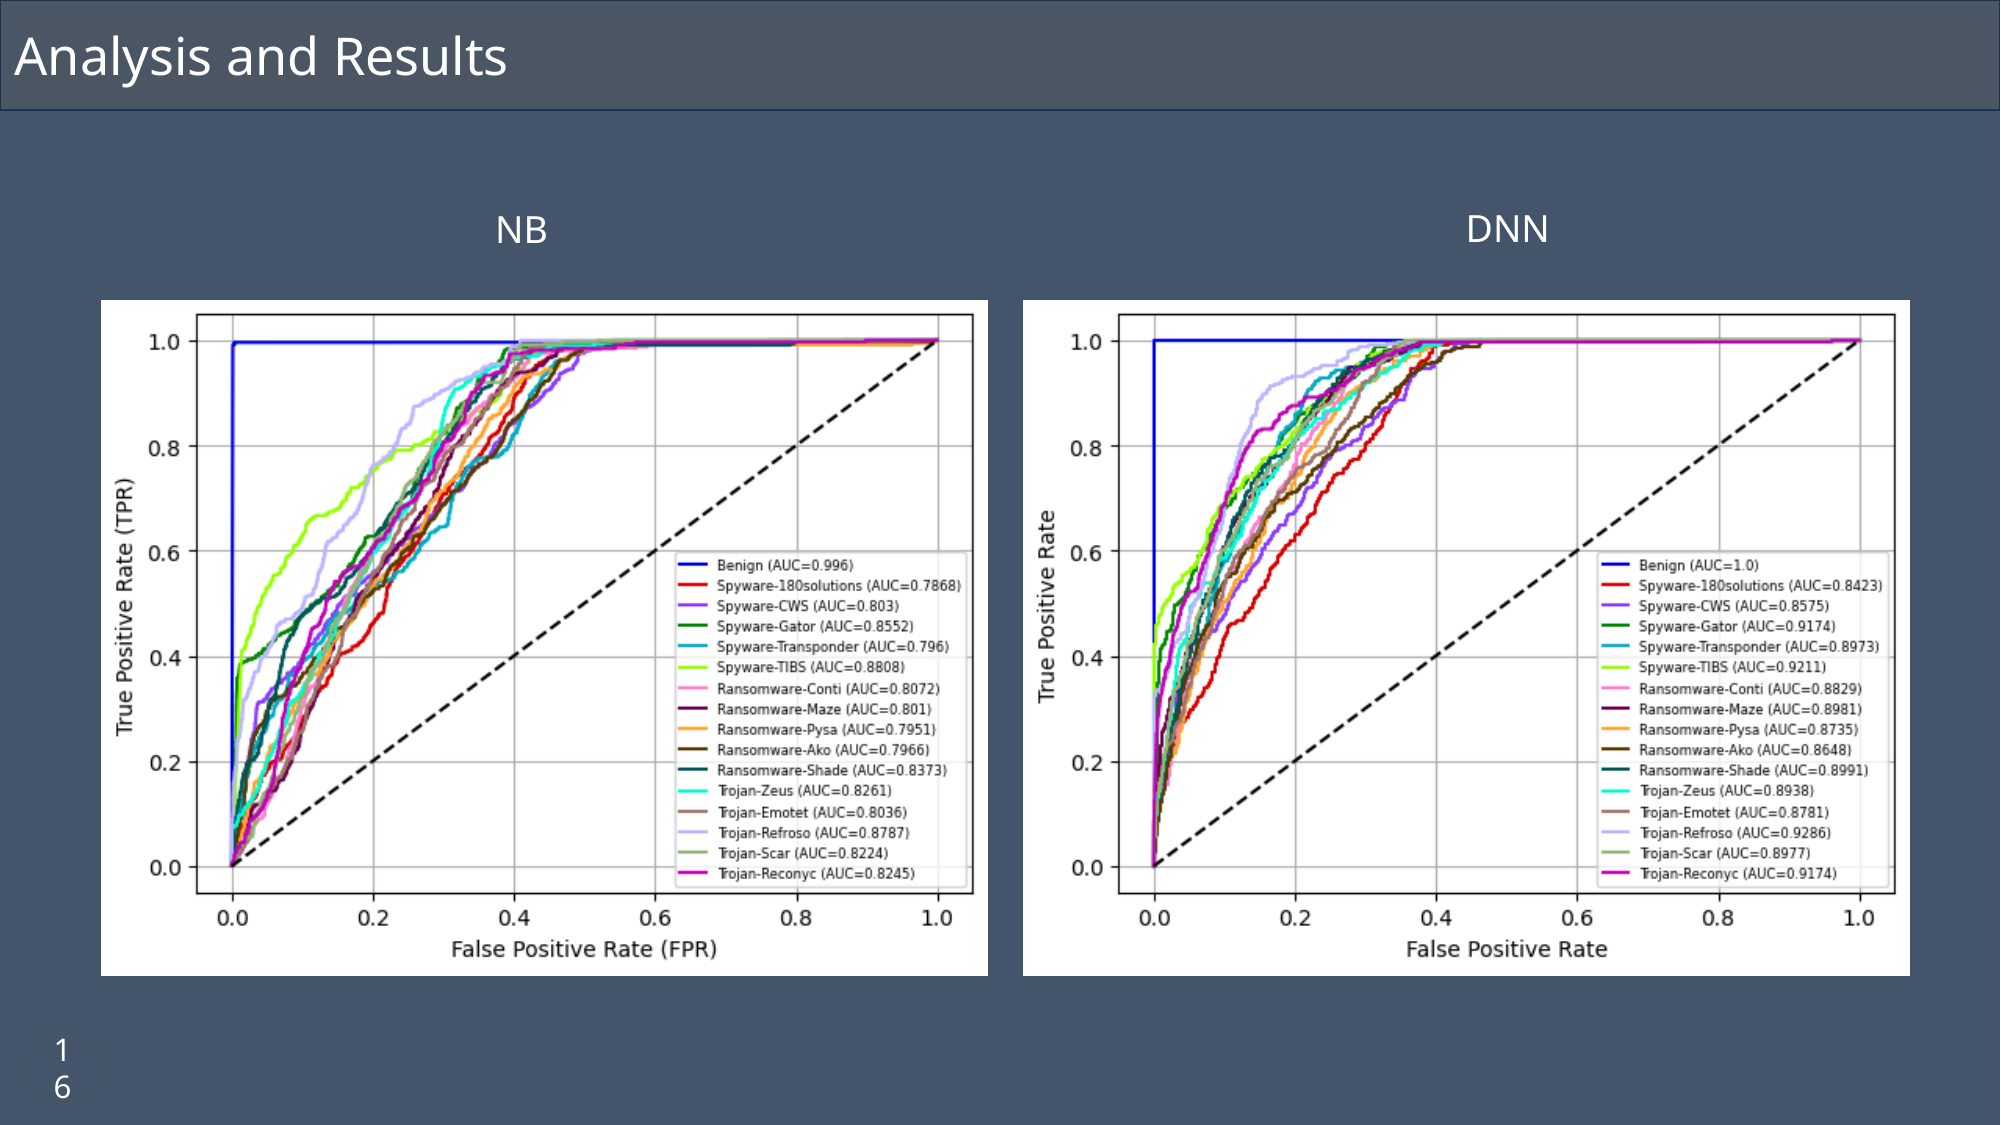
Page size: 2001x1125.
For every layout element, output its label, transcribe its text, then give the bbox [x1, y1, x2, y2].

text_box DNN [1450, 197, 1566, 258]
text_box 16 [17, 1034, 108, 1101]
picture [1023, 300, 1910, 976]
text_box Analysis and Results [0, 0, 2000, 111]
picture [101, 300, 988, 976]
text_box NB [480, 198, 563, 259]
